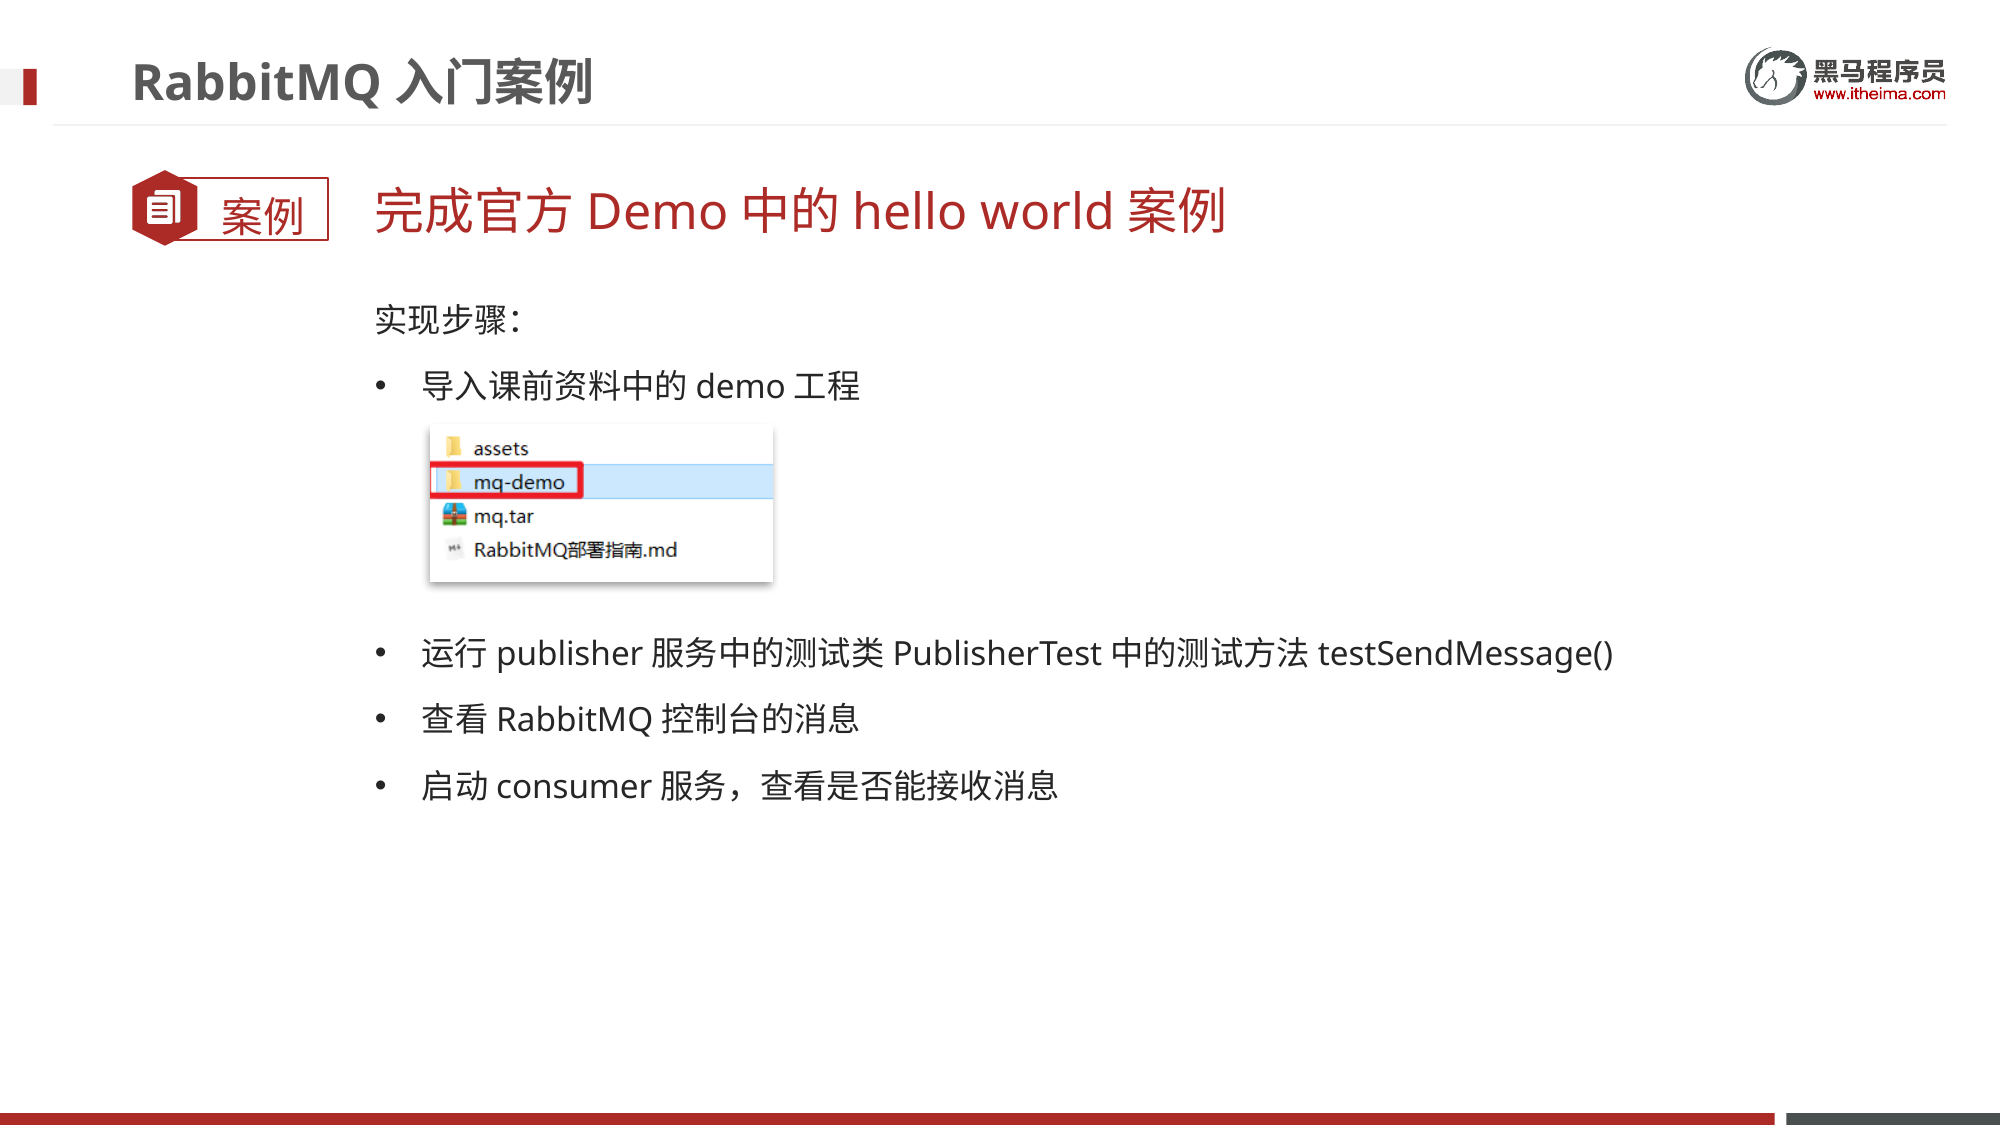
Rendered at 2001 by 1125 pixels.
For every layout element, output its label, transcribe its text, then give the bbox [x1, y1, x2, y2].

list 完成官方Demo中的hello world案例 [360, 166, 1872, 252]
picture [1744, 46, 1946, 106]
title RabbitMQ入门案例 [116, 38, 1556, 124]
picture [429, 424, 773, 583]
picture [147, 190, 181, 224]
list 实现步骤： 导入课前资料中的demo工程 运行publisher服务中的测试类PublisherTest中的测试方法testSendMessage() 查看RabbitMQ控制台的消息 启动consumer服务，查看是否能接收消息 [360, 271, 1872, 964]
